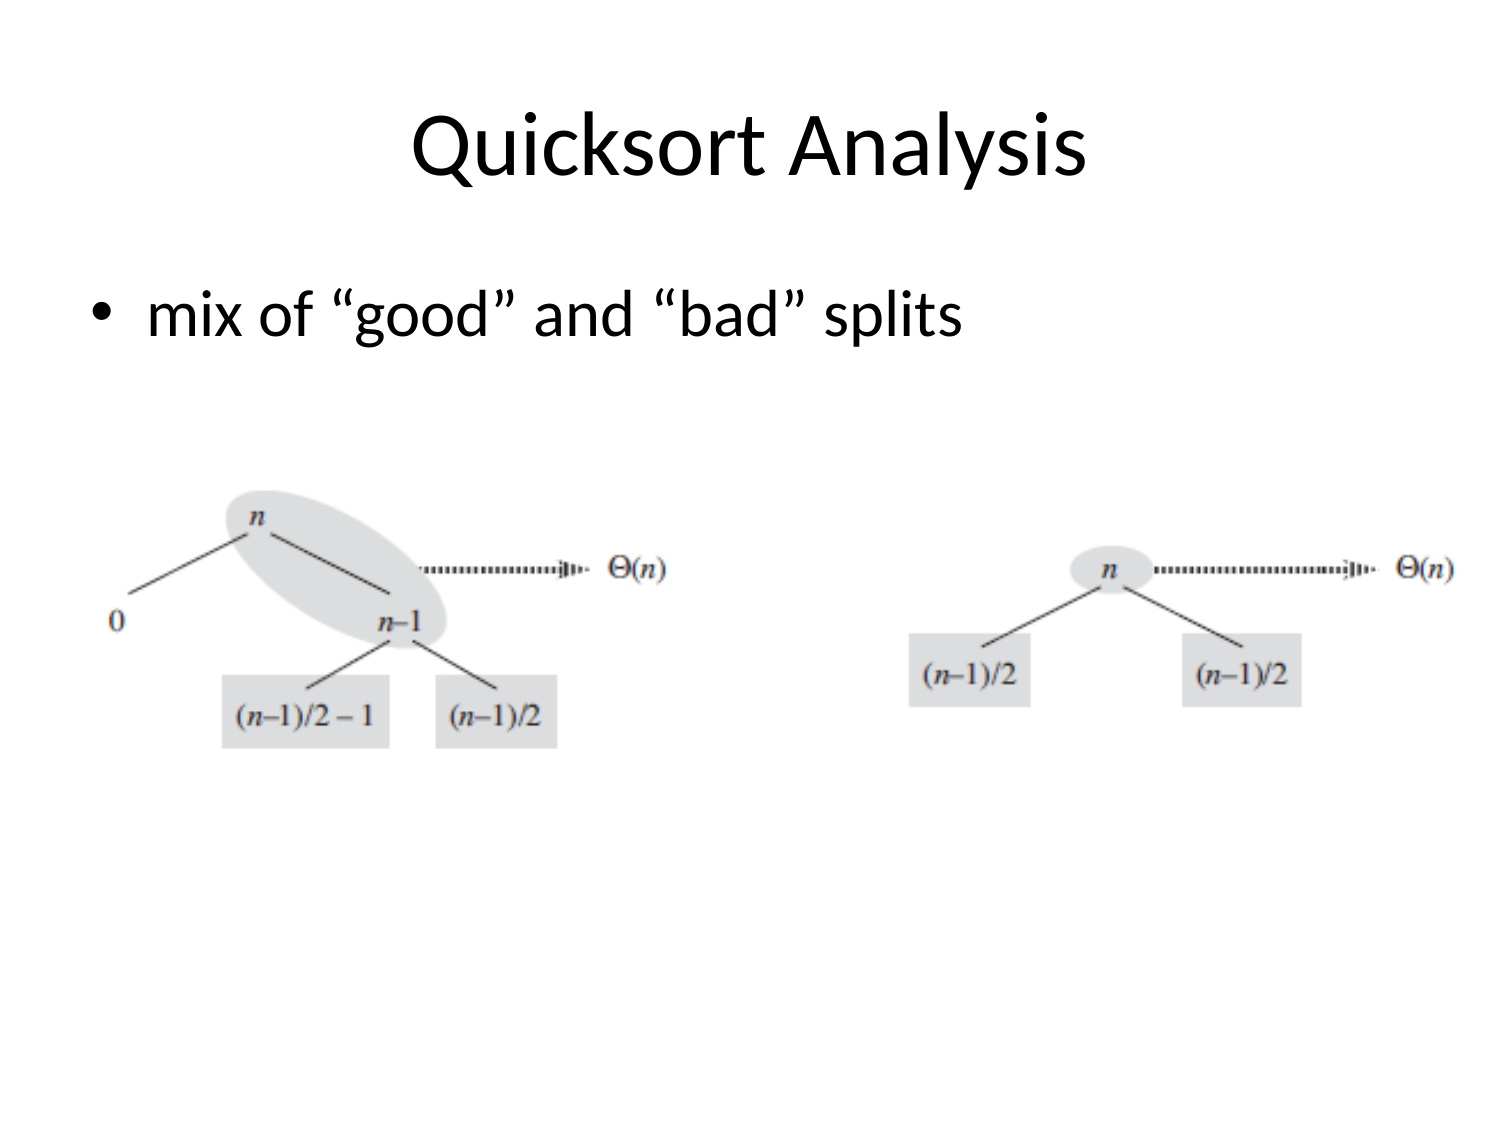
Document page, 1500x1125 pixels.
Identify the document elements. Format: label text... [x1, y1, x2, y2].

picture [87, 459, 1471, 763]
title Quicksort Analysis [75, 45, 1425, 233]
list mix of “good” and “bad” splits [75, 262, 1425, 1005]
